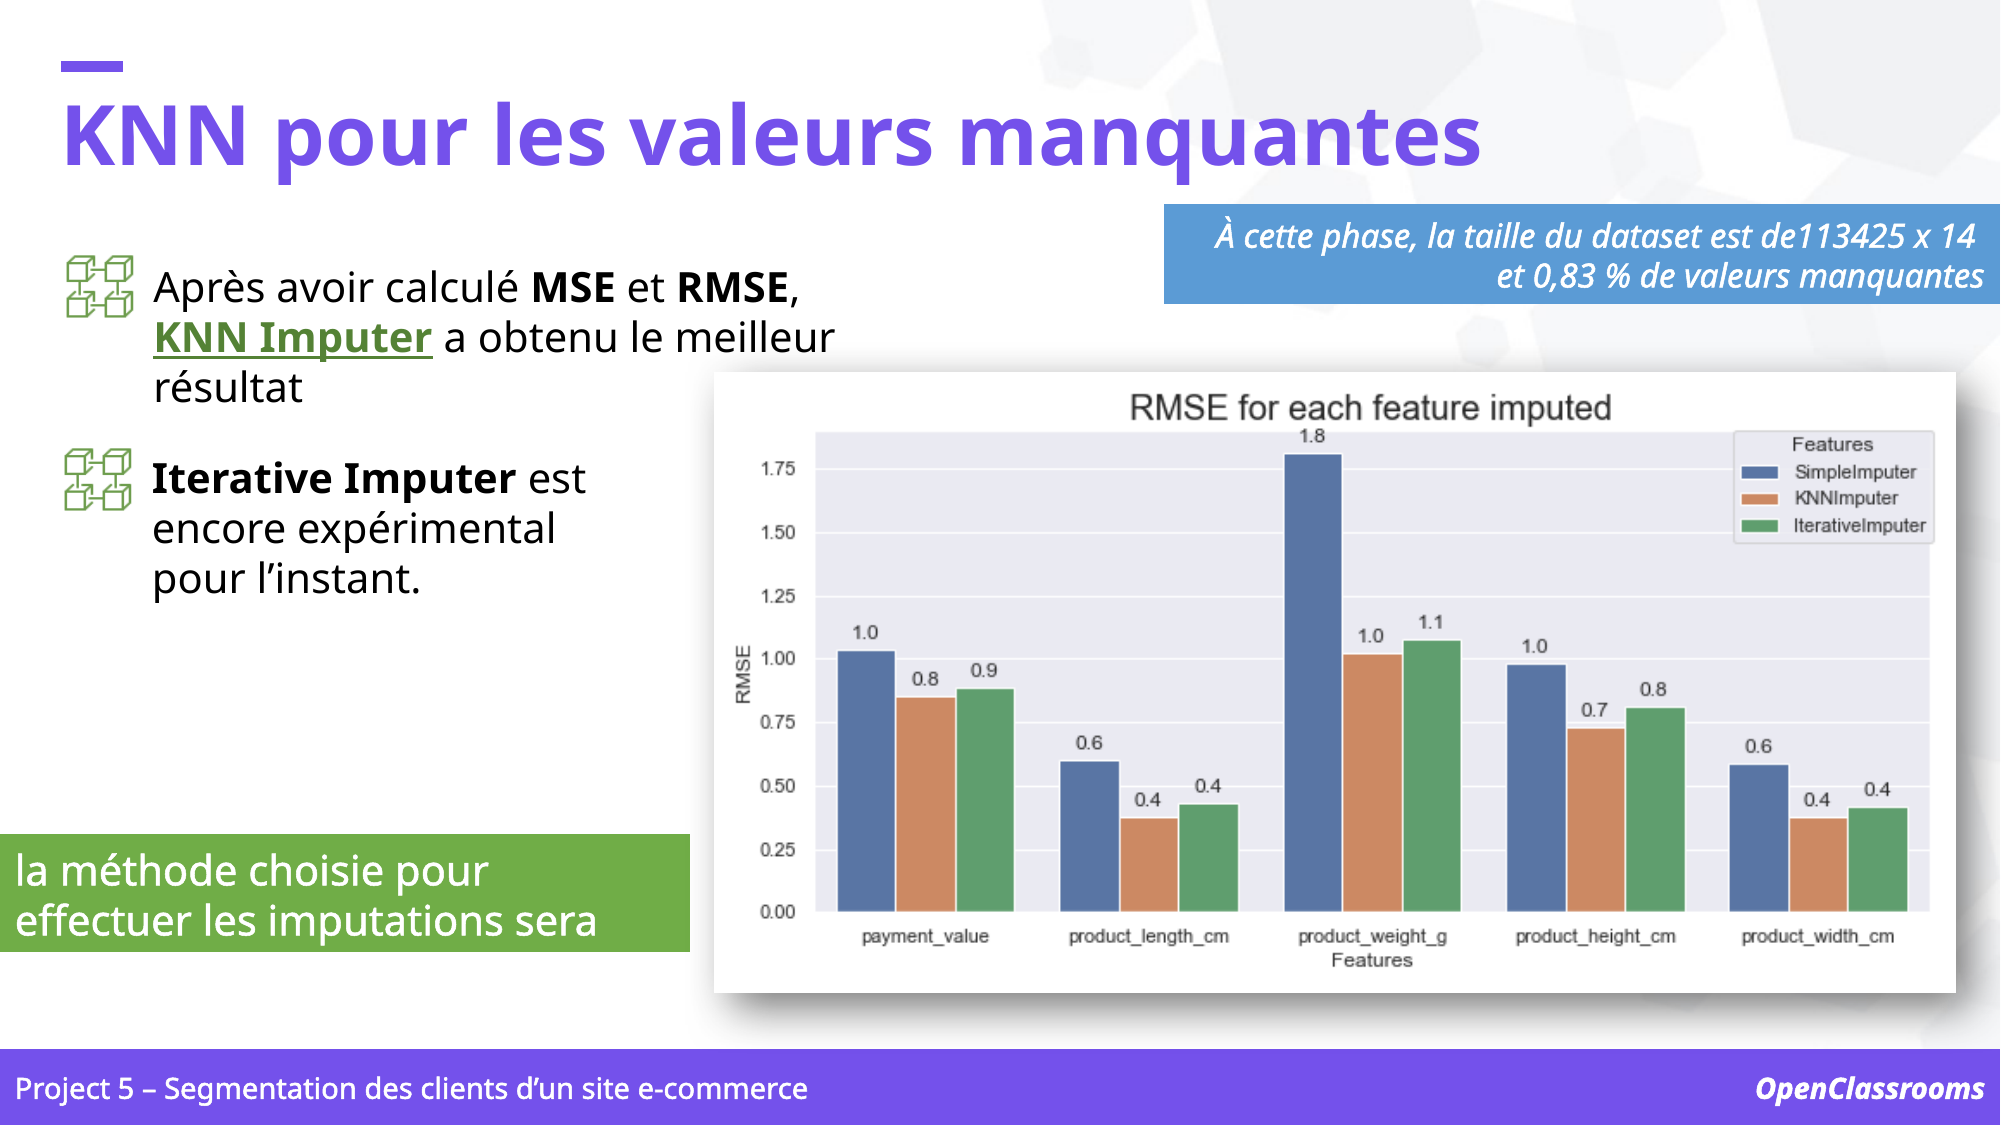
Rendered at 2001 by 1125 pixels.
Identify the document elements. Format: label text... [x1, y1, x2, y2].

text_box OpenClassrooms [1729, 1062, 2000, 1112]
text_box [0, 1049, 2000, 1125]
picture [0, 0, 2001, 1125]
text_box Project 5 – Segmentation des clients d’un site e-commerce [0, 1062, 1474, 1112]
text_box la méthode choisie pour effectuer les imputations sera KNN Imputer [0, 836, 689, 1002]
text_box Après avoir calculé MSE et RMSE, KNN Imputer a obtenu le meilleur résultat [138, 253, 891, 419]
text_box KNN pour les valeurs manquantes [45, 70, 1863, 206]
text_box Iterative Imputer est encore expérimental pour l’instant. [137, 444, 673, 609]
text_box À cette phase, la taille du dataset est de113425 x 14 et 0,83 % de valeurs manquantes [1164, 206, 2000, 302]
text_box [61, 61, 123, 72]
